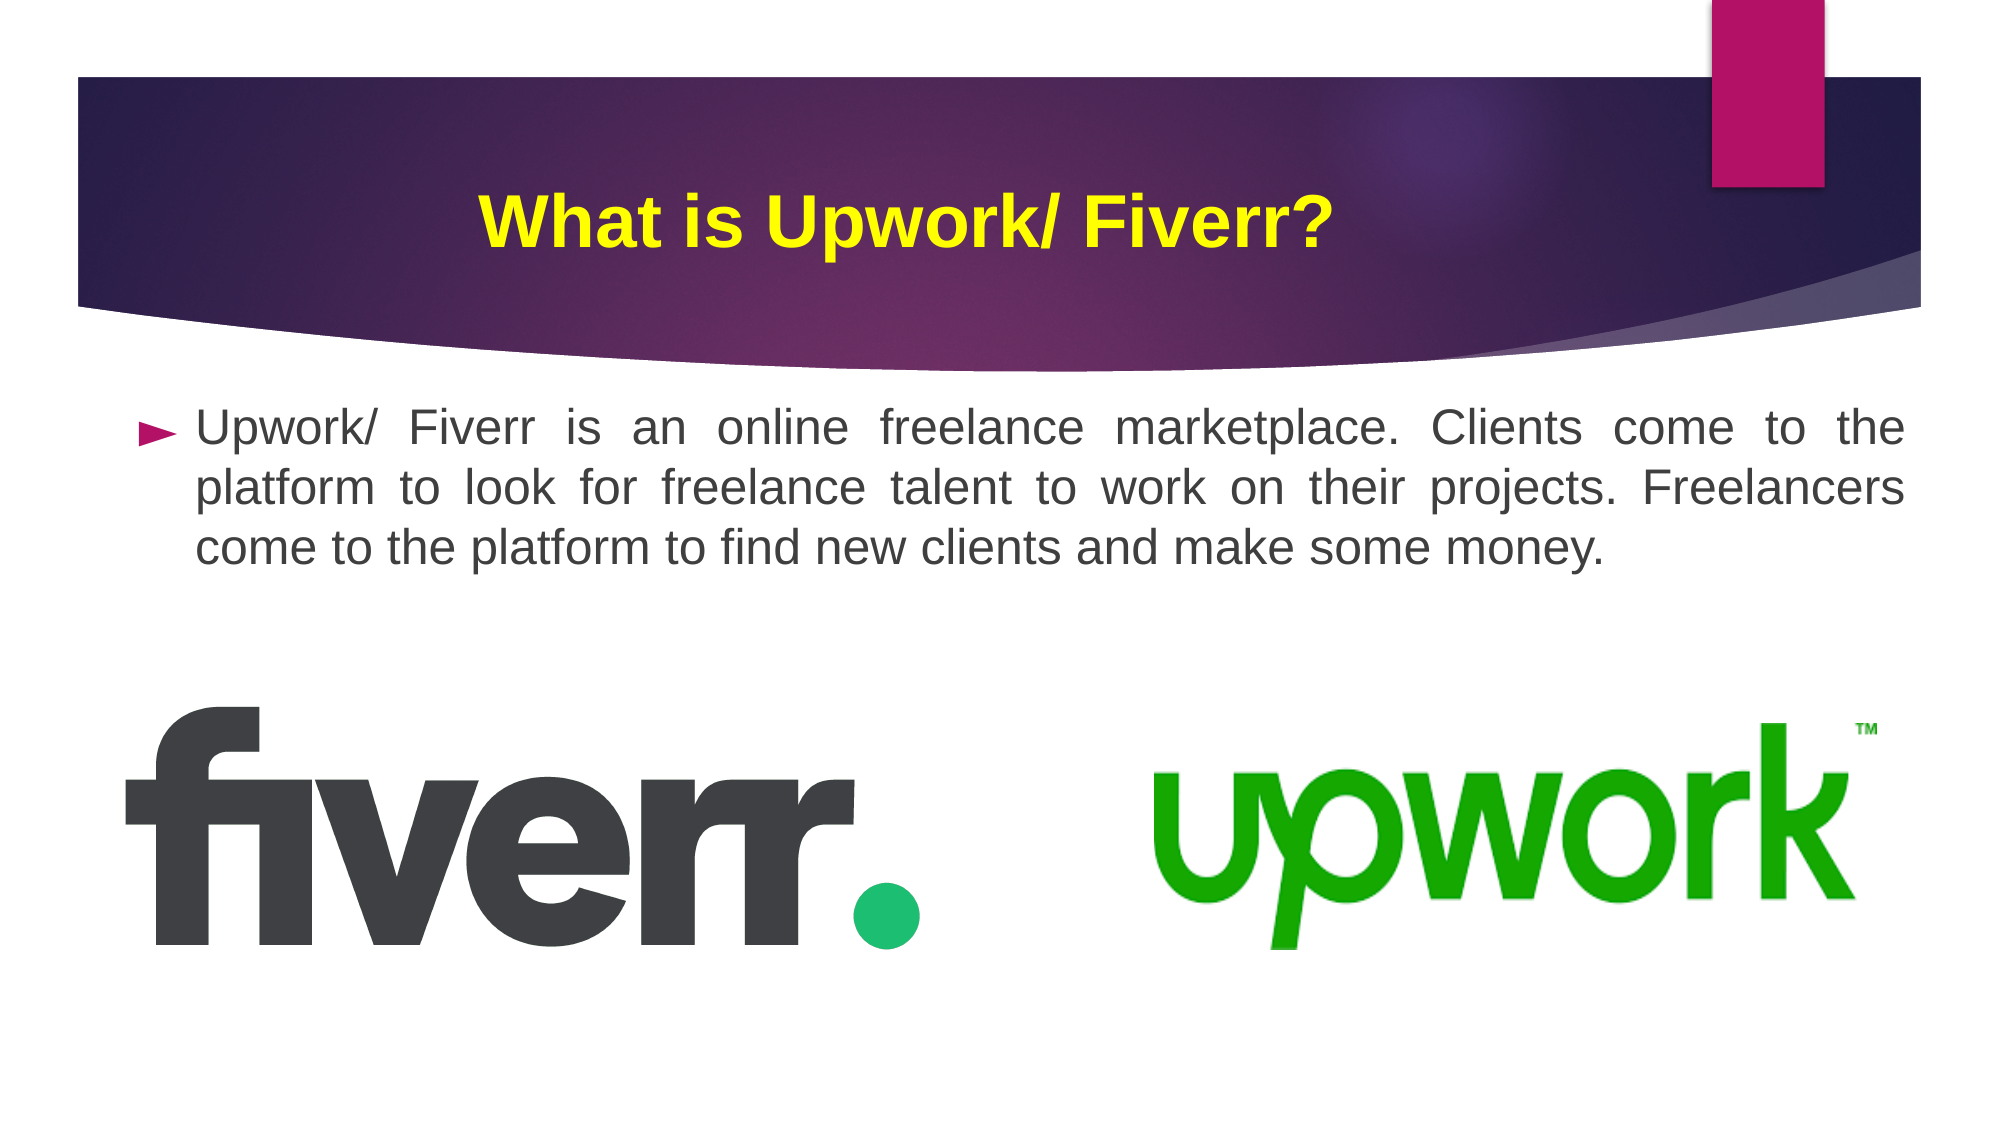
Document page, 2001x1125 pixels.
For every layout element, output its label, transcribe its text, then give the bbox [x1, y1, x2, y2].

picture [1154, 723, 1877, 950]
picture [123, 603, 922, 1053]
title What is Upwork/ Fiverr? [189, 159, 1627, 276]
list Upwork/ Fiverr is an online freelance marketplace. Clients come to the platform to look for freelance talent to work on their projects. Freelancers come to the platform to find new clients and make some money. [123, 386, 1922, 1090]
picture [79, 78, 1920, 371]
